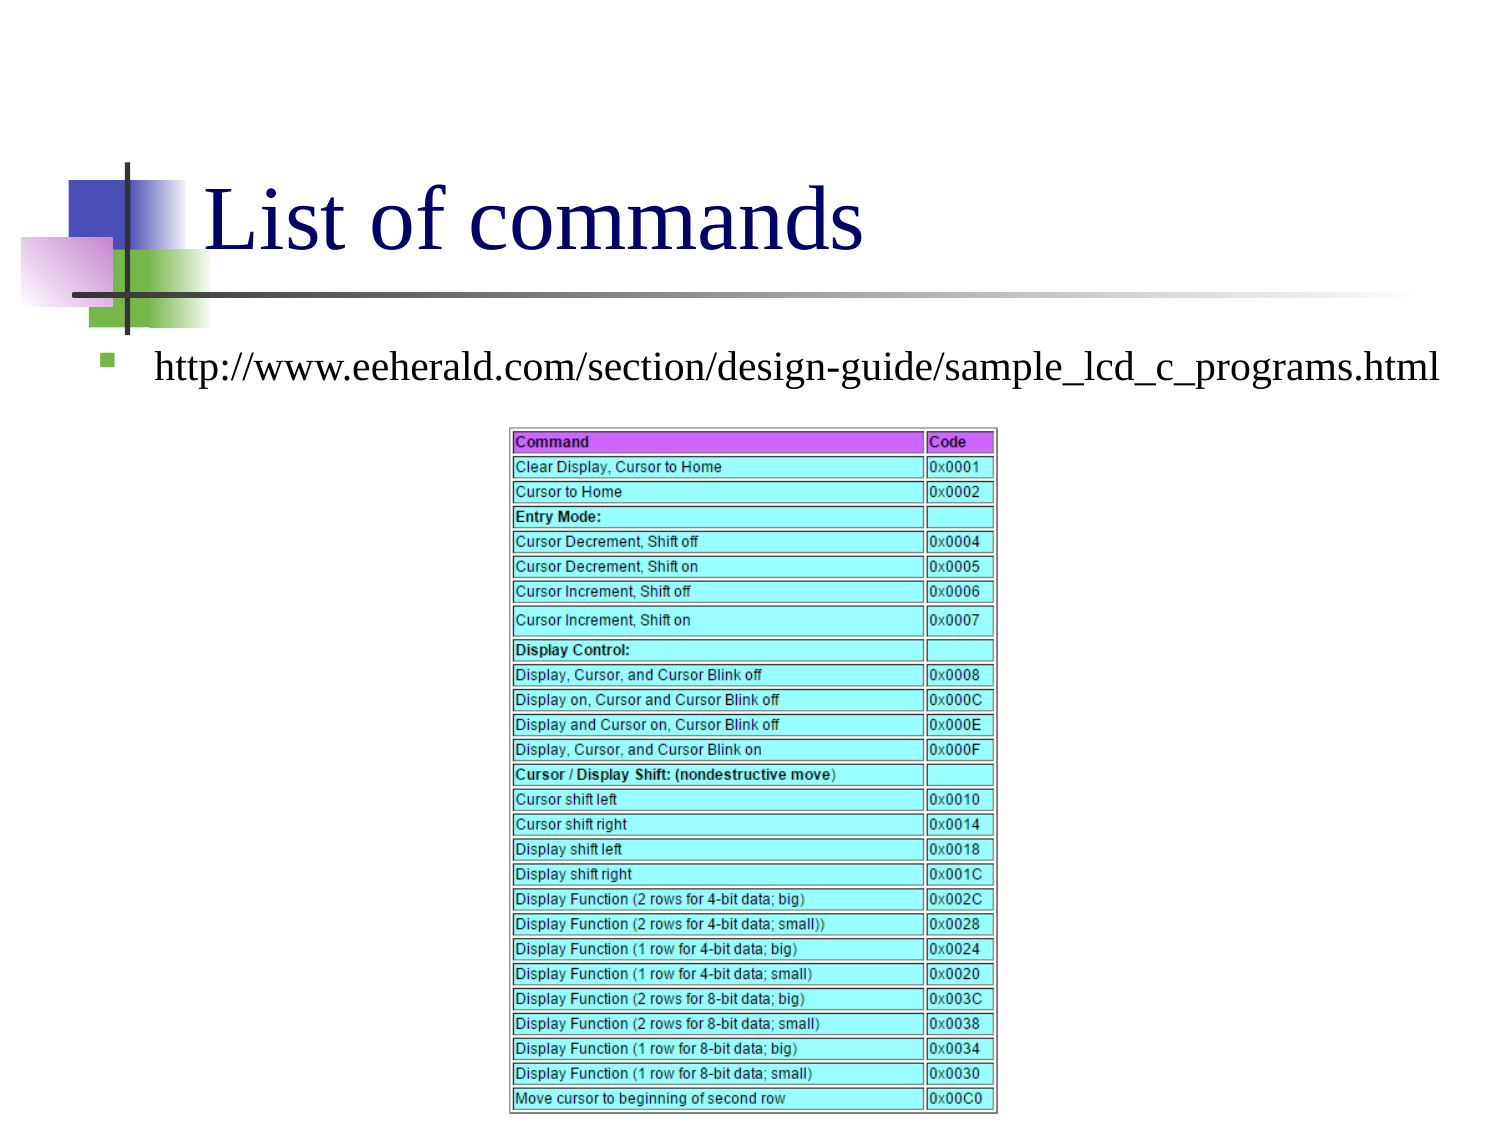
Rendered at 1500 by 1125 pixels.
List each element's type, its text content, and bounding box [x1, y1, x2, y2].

title List of commands [188, 34, 1468, 276]
list http://www.eeherald.com/section/design-guide/sample_lcd_c_programs.html [82, 330, 1470, 437]
picture [498, 420, 1009, 1125]
